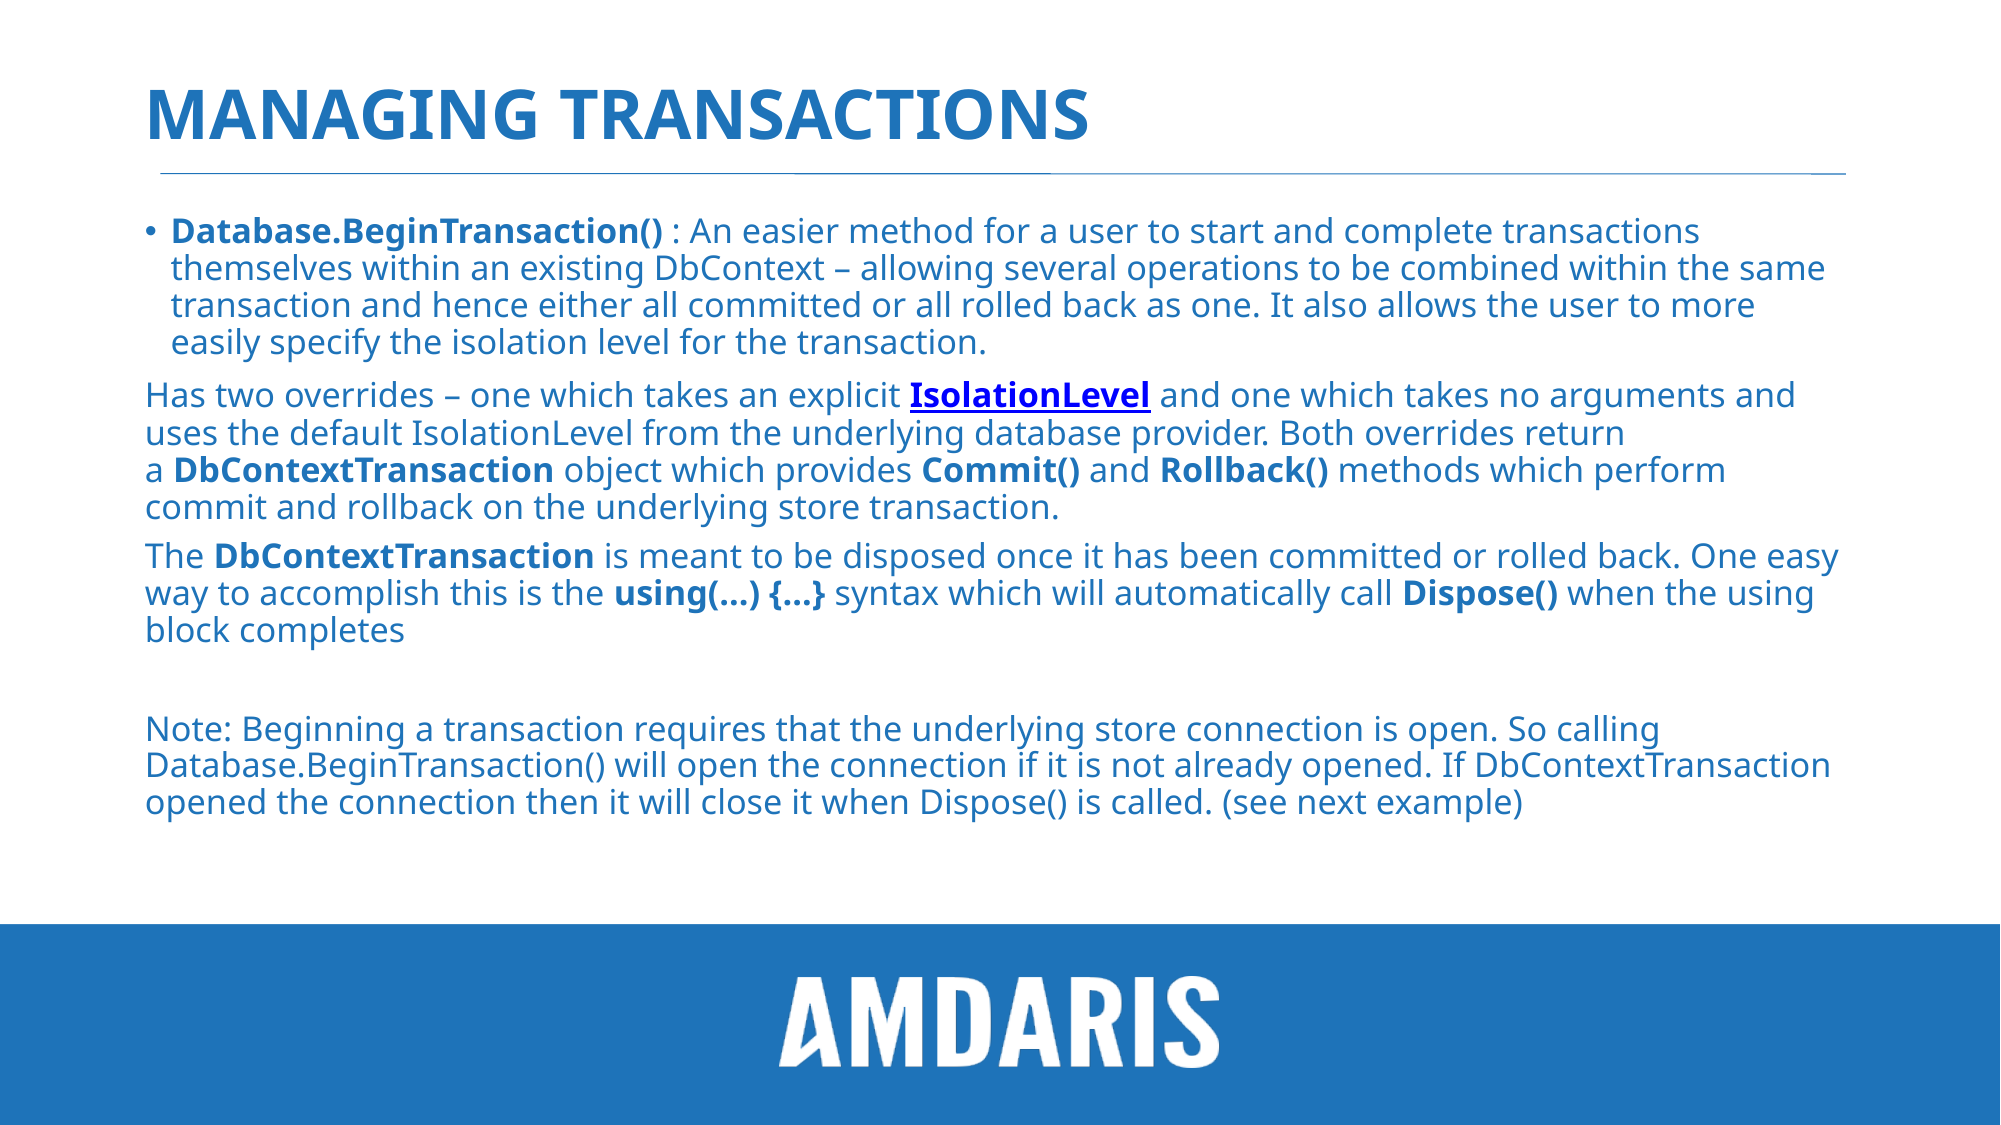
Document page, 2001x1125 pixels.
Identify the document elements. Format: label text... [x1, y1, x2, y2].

list Database.BeginTransaction() : An easier method for a user to start and complete transactions themselves within an existing DbContext – allowing several operations to be combined within the same transaction and hence either all committed or all rolled back as one. It also allows the user to more easily specify the isolation level for the transaction. Has two overrides – one which takes an explicit IsolationLevel and one which takes no arguments and uses the default IsolationLevel from the underlying database provider. Both overrides return a DbContextTransaction object which provides Commit() and Rollback() methods which perform commit and rollback on the underlying store transaction. The DbContextTransaction is meant to be disposed once it has been committed or rolled back. One easy way to accomplish this is the using(…) {…} syntax which will automatically call Dispose() when the using block completes Note: Beginning a transaction requires that the underlying store connection is open. So calling Database.BeginTransaction() will open the connection if it is not already opened. If DbContextTransaction opened the connection then it will close it when Dispose() is called. (see next example) [136, 206, 1863, 888]
picture [779, 976, 1221, 1068]
title managing transactions [136, 59, 1863, 175]
